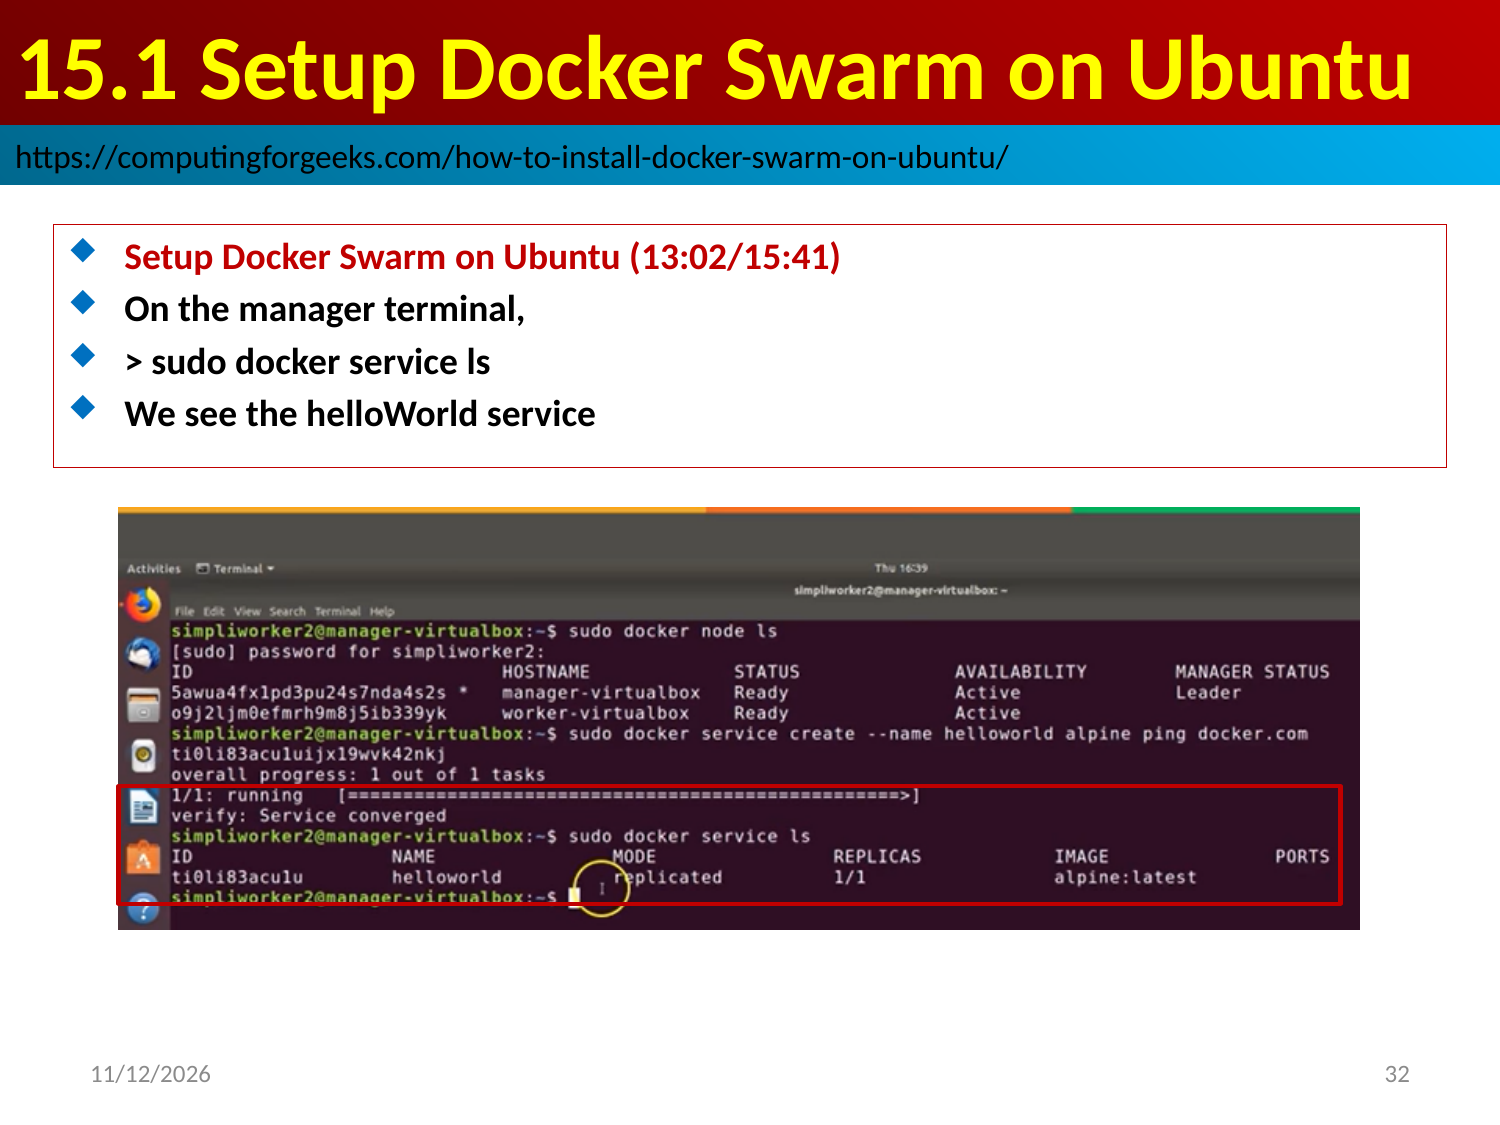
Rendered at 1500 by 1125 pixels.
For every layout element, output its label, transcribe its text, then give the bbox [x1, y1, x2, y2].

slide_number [75, 1042, 425, 1103]
text_box https://computingforgeeks.com/how-to-install-docker-swarm-on-ubuntu/ [0, 125, 1500, 185]
picture [118, 507, 1360, 931]
title 15.1 Setup Docker Swarm on Ubuntu [0, 0, 1500, 125]
subtitle Setup Docker Swarm on Ubuntu (13:02/15:41) On the manager terminal, > sudo docker service ls We see the helloWorld service [53, 224, 1447, 468]
slide_number 32 [1074, 1042, 1425, 1103]
